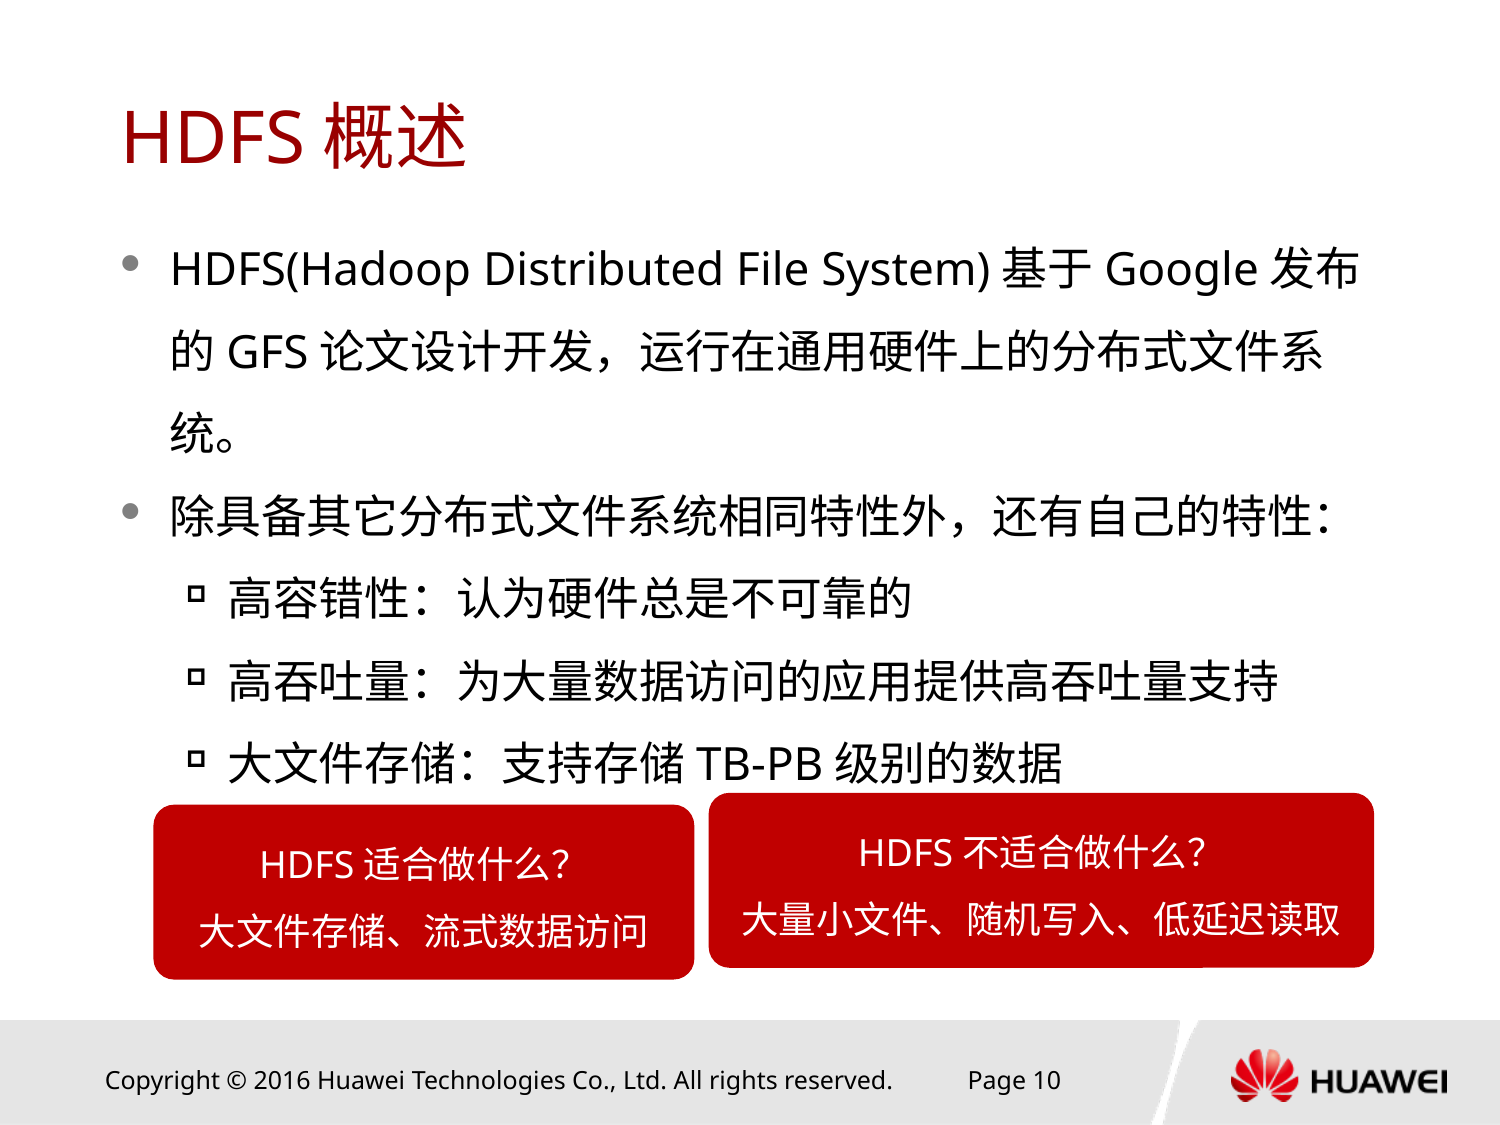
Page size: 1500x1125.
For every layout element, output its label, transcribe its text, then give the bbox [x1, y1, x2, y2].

text_box HDFS不适合做什么？ 大量小文件、随机写入、低延迟读取 [708, 792, 1375, 968]
picture [0, 1020, 1500, 1125]
text_box HDFS适合做什么？ 大文件存储、流式数据访问 [153, 804, 695, 980]
list HDFS(Hadoop Distributed File System)基于Google发布的GFS论文设计开发，运行在通用硬件上的分布式文件系统。 除具备其它分布式文件系统相同特性外，还有自己的特性： 高容错性：认为硬件总是不可靠的 高吞吐量：为大量数据访问的应用提供高吞吐量支持 大文件存储：支持存储TB-PB级别的数据 [106, 205, 1409, 770]
title HDFS概述 [106, 63, 1378, 207]
